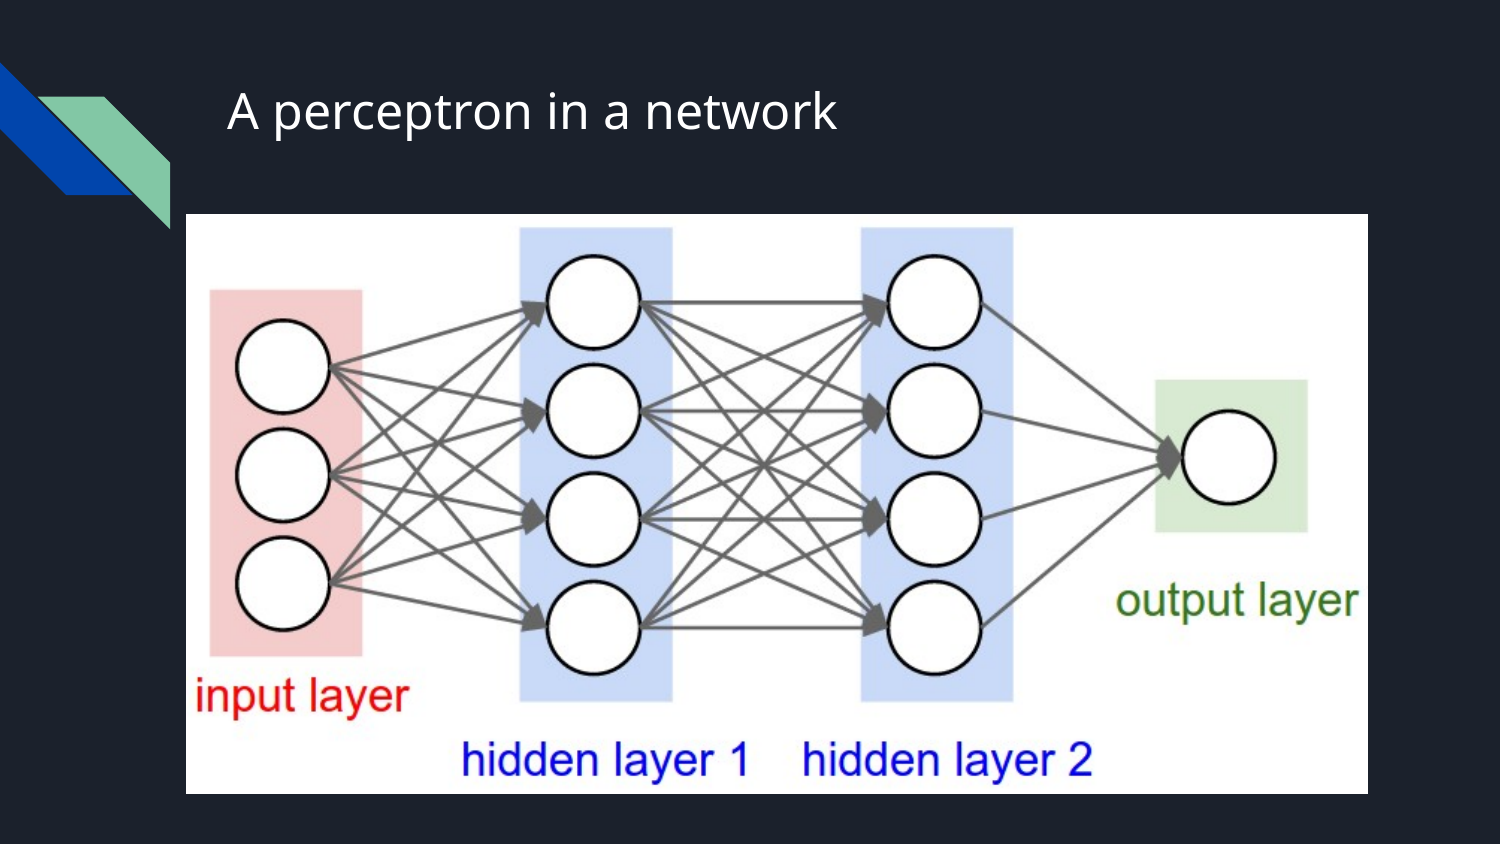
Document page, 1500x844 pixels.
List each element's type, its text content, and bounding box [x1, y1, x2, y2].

picture [186, 214, 1368, 794]
title A perceptron in a network [212, 64, 1368, 213]
